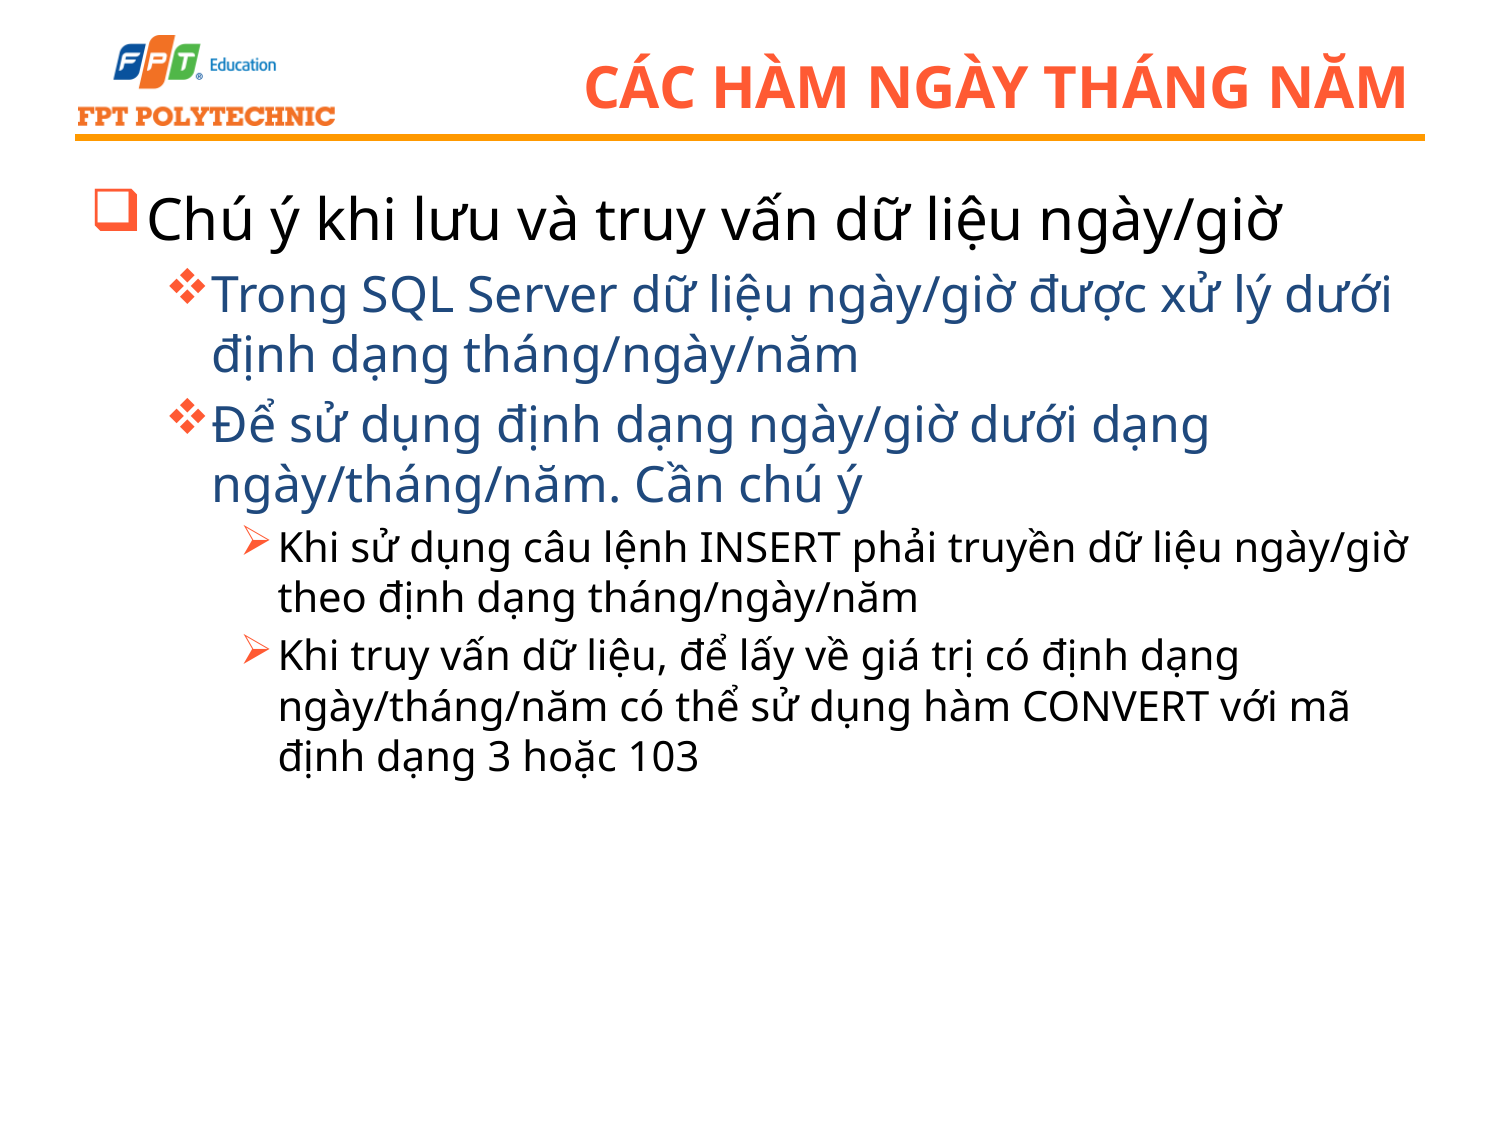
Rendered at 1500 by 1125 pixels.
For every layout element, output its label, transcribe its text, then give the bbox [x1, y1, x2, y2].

list Chú ý khi lưu và truy vấn dữ liệu ngày/giờ Trong SQL Server dữ liệu ngày/giờ được xử lý dưới định dạng tháng/ngày/năm Để sử dụng định dạng ngày/giờ dưới dạng ngày/tháng/năm. Cần chú ý Khi sử dụng câu lệnh INSERT phải truyền dữ liệu ngày/giờ theo định dạng tháng/ngày/năm Khi truy vấn dữ liệu, để lấy về giá trị có định dạng ngày/tháng/năm có thể sử dụng hàm CONVERT với mã định dạng 3 hoặc 103 [75, 174, 1425, 1038]
title Các hàm ngày tháng năm [337, 45, 1425, 125]
picture [78, 35, 338, 126]
